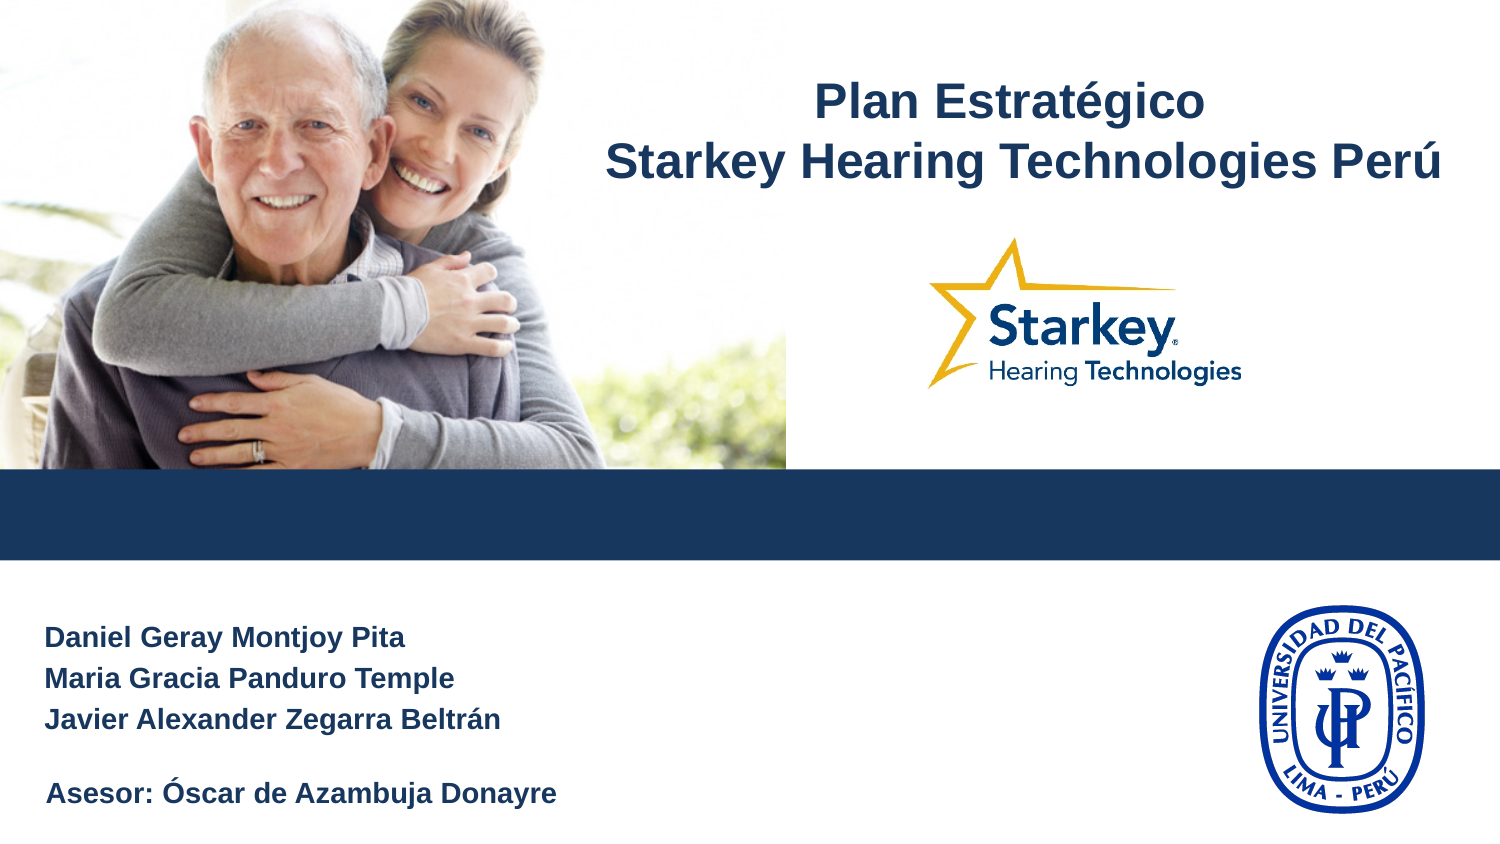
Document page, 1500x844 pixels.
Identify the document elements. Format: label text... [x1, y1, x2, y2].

text_box Asesor: Óscar de Azambuja Donayre [30, 767, 573, 818]
picture [0, 0, 786, 470]
picture [926, 237, 1241, 390]
picture [1222, 575, 1463, 844]
text_box Daniel Geray Montjoy Pita Maria Gracia Panduro Temple Javier Alexander Zegarra Beltrán [29, 610, 691, 768]
text_box [0, 467, 1500, 562]
text_box Plan Estratégico Starkey Hearing Technologies Perú [790, 61, 1500, 333]
